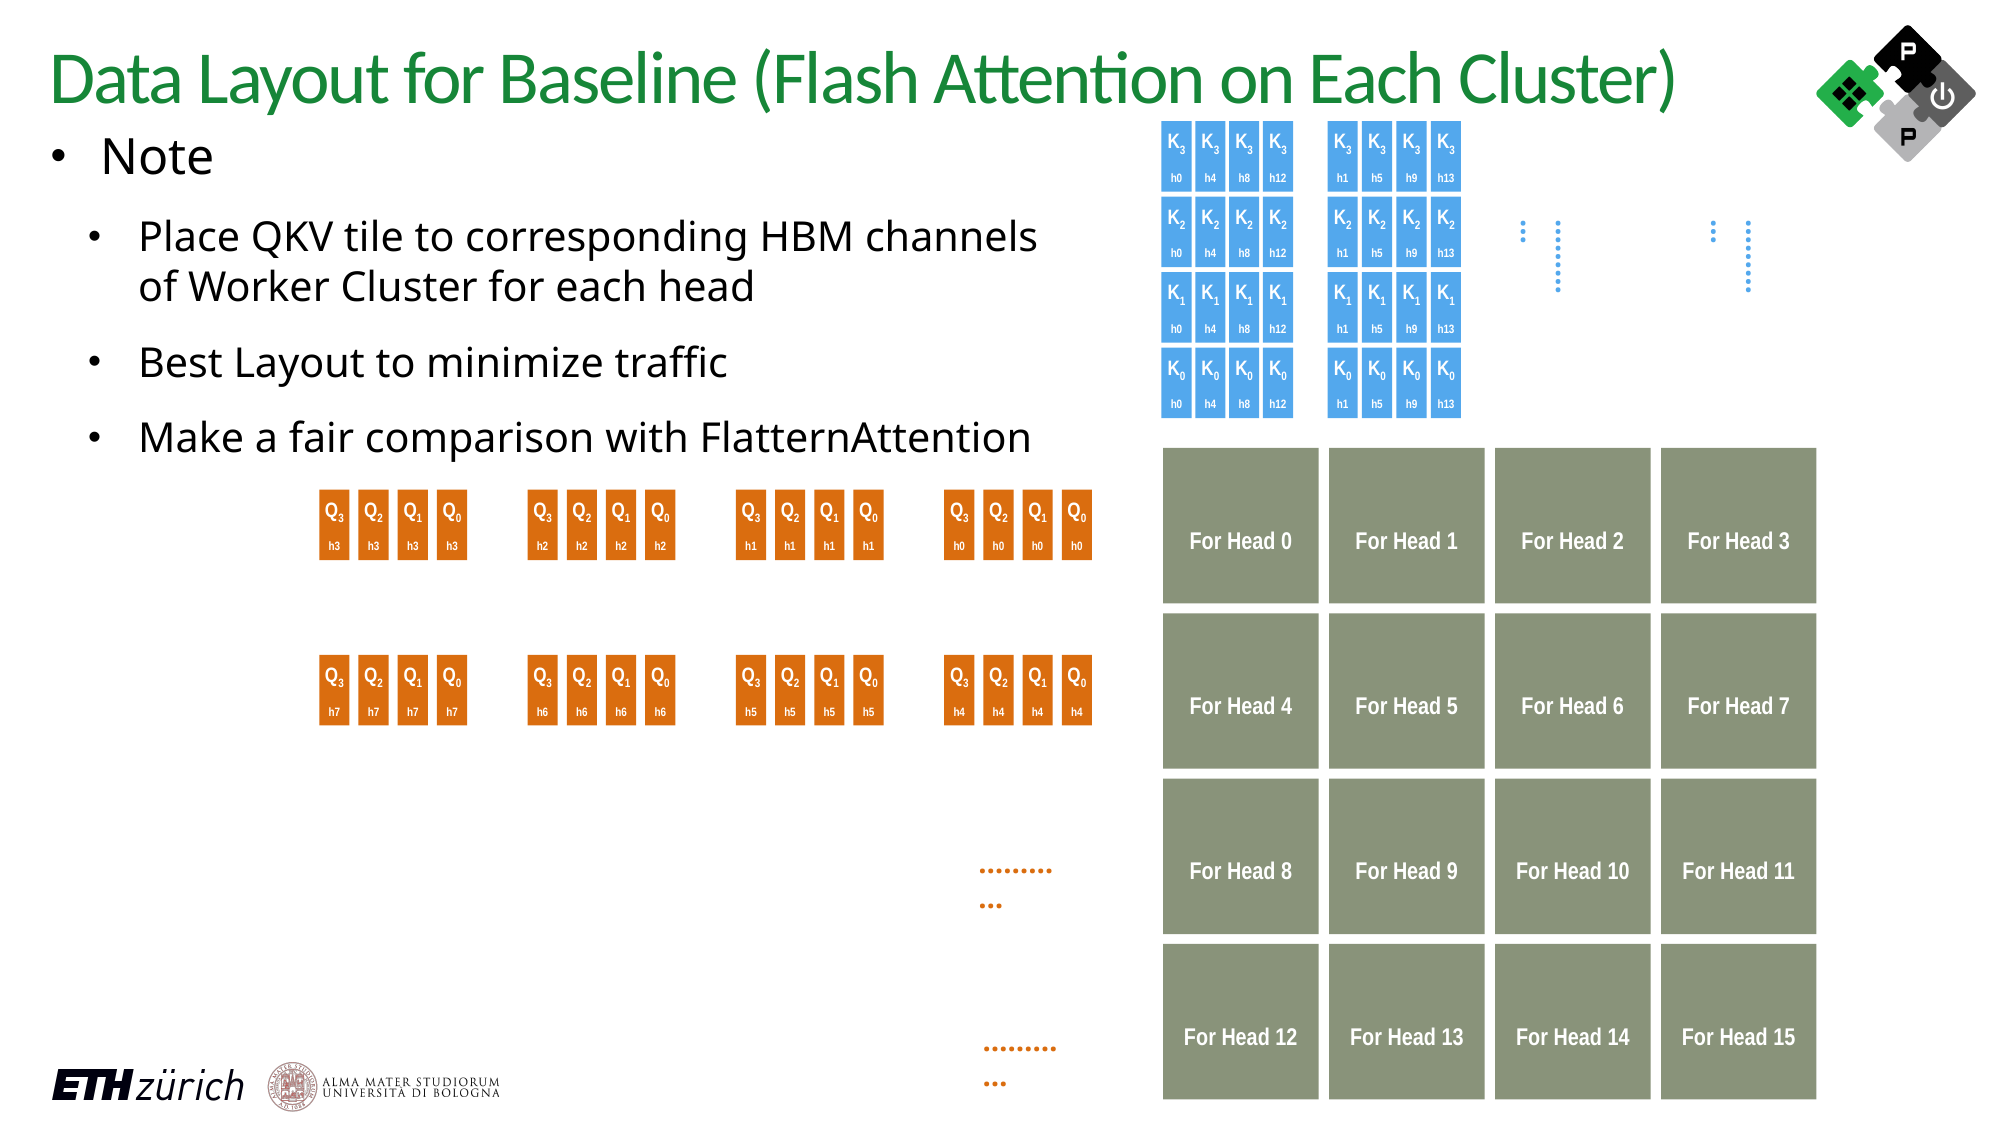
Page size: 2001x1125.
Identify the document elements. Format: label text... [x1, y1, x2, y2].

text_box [527, 489, 676, 561]
text_box K3 h0 [1160, 120, 1193, 193]
text_box K3 h12 [1262, 120, 1294, 193]
text_box K2 h0 [1160, 196, 1193, 268]
text_box K0 h5 [1361, 347, 1393, 419]
text_box K3 h13 [1430, 120, 1462, 193]
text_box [1163, 448, 1817, 1100]
text_box ………… [1698, 204, 1783, 323]
text_box ………… [967, 1014, 1086, 1100]
text_box K0 h12 [1262, 347, 1294, 419]
text_box K1 h8 [1228, 271, 1260, 344]
text_box K0 h9 [1395, 347, 1428, 419]
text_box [319, 654, 468, 726]
text_box K3 h1 [1326, 120, 1359, 193]
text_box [735, 489, 884, 561]
picture [266, 1062, 319, 1113]
text_box ………… [1507, 204, 1593, 323]
text_box K3 h4 [1194, 120, 1226, 193]
text_box K3 h5 [1361, 120, 1393, 193]
text_box K1 h4 [1194, 271, 1226, 344]
text_box K0 h1 [1326, 347, 1359, 419]
picture [51, 1069, 244, 1101]
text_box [319, 489, 468, 561]
text_box K0 h4 [1194, 347, 1226, 419]
text_box ………… [963, 836, 1082, 922]
text_box K2 h4 [1194, 196, 1226, 268]
text_box K1 h5 [1361, 271, 1393, 344]
text_box Data Layout for Baseline (Flash Attention on Each Cluster) [49, 27, 1704, 130]
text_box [944, 489, 1092, 561]
text_box K2 h12 [1262, 196, 1294, 268]
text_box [527, 654, 676, 726]
text_box K2 h13 [1430, 196, 1462, 268]
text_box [944, 654, 1092, 726]
text_box K2 h9 [1395, 196, 1428, 268]
text_box Note Place QKV tile to corresponding HBM channels of Worker Cluster for each head Best Layout to minimize traffic Make a fair comparison with FlatternAttention [50, 116, 1058, 484]
text_box K0 h0 [1160, 347, 1193, 419]
text_box K0 h13 [1430, 347, 1462, 419]
text_box K1 h13 [1430, 271, 1462, 344]
text_box K3 h9 [1395, 120, 1428, 193]
picture [322, 1074, 500, 1097]
picture [1815, 24, 1977, 163]
text_box K2 h8 [1228, 196, 1260, 268]
text_box K2 h1 [1326, 196, 1359, 268]
text_box K0 h8 [1228, 347, 1260, 419]
text_box K1 h12 [1262, 271, 1294, 344]
text_box K1 h9 [1395, 271, 1428, 344]
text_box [735, 654, 884, 726]
text_box K1 h1 [1326, 271, 1359, 344]
text_box K1 h0 [1160, 271, 1193, 344]
text_box K3 h8 [1228, 120, 1260, 193]
text_box K2 h5 [1361, 196, 1393, 268]
